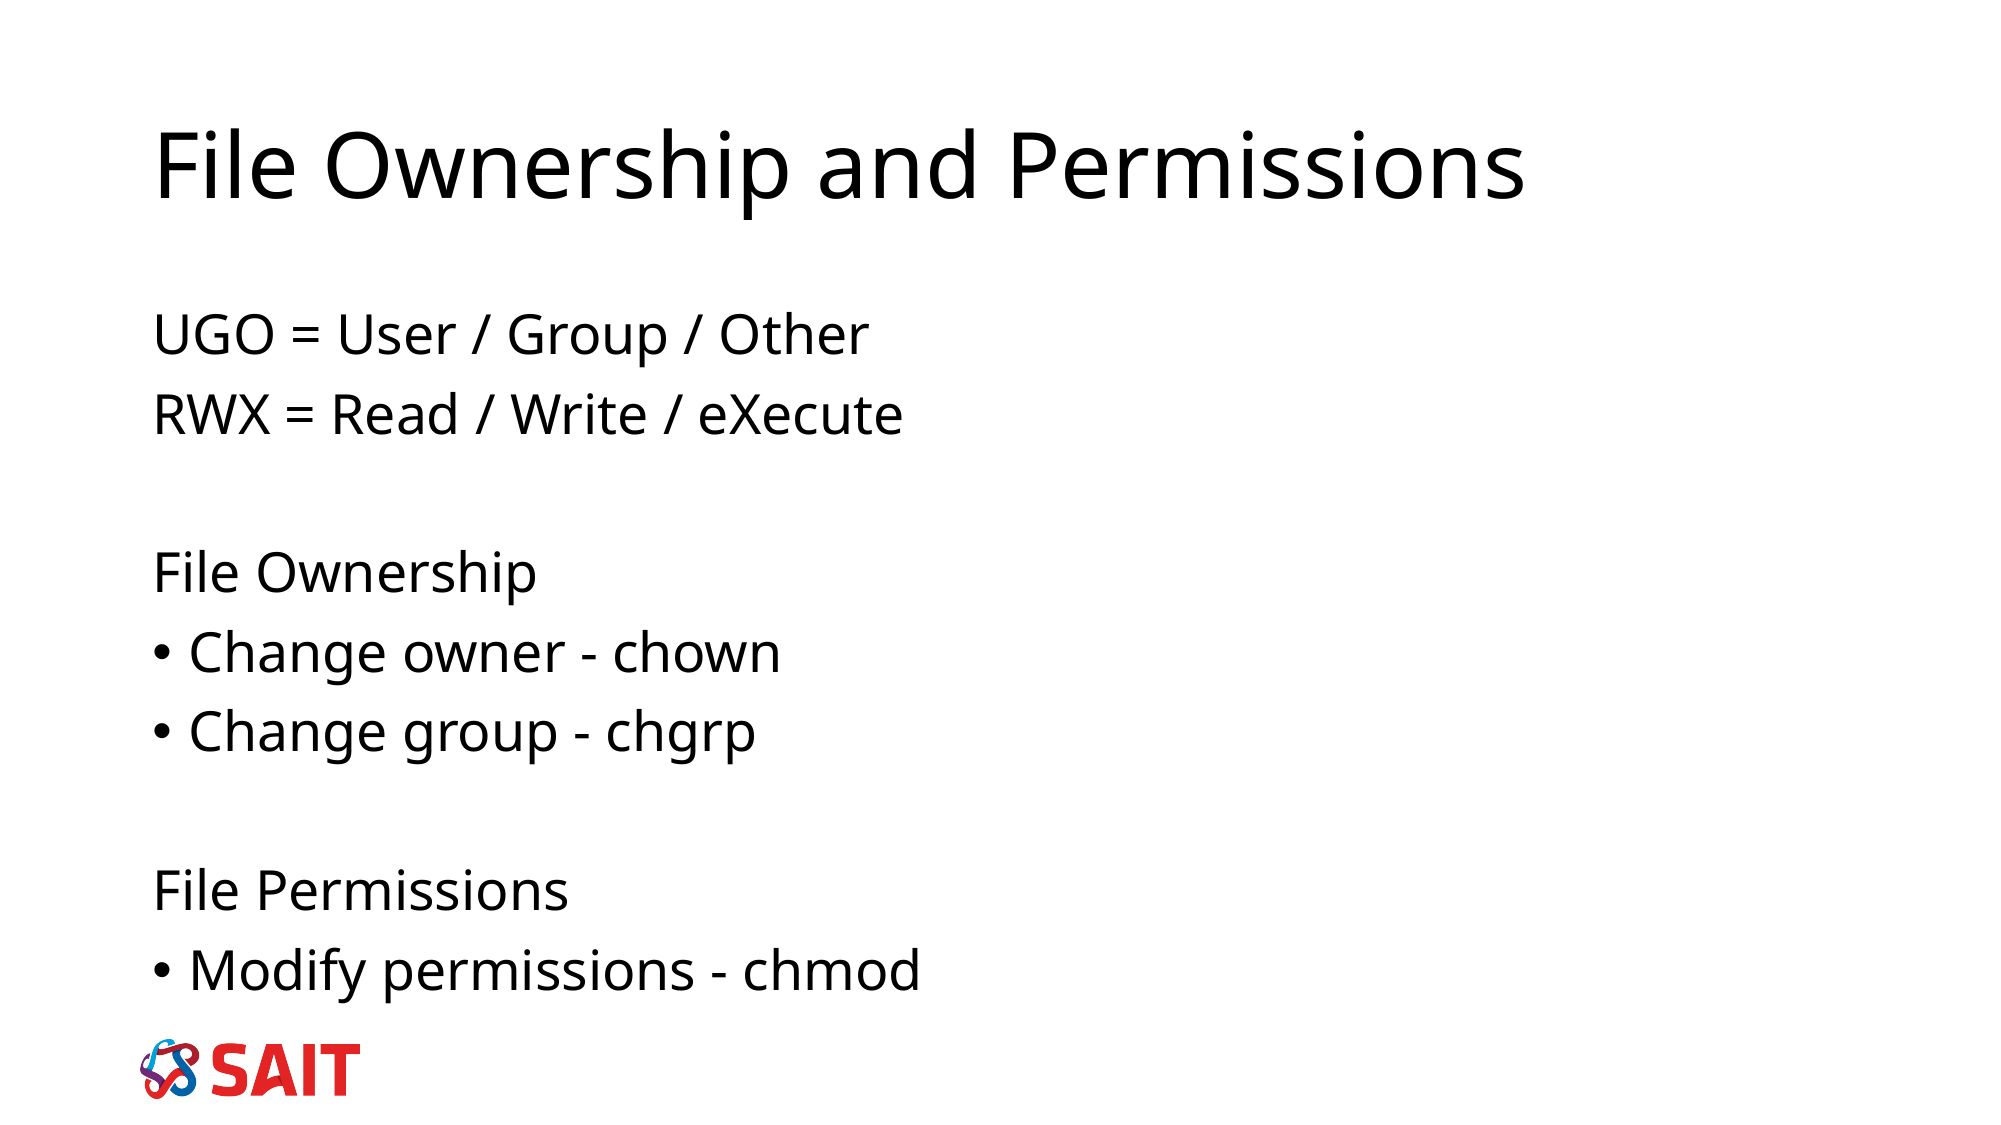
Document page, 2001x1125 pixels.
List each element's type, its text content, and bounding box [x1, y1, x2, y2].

title File Ownership and Permissions [137, 59, 1863, 278]
list UGO = User / Group / Other RWX = Read / Write / eXecute File Ownership Change owner - chown Change group - chgrp File Permissions Modify permissions - chmod [137, 299, 1863, 1014]
picture [114, 1013, 386, 1125]
